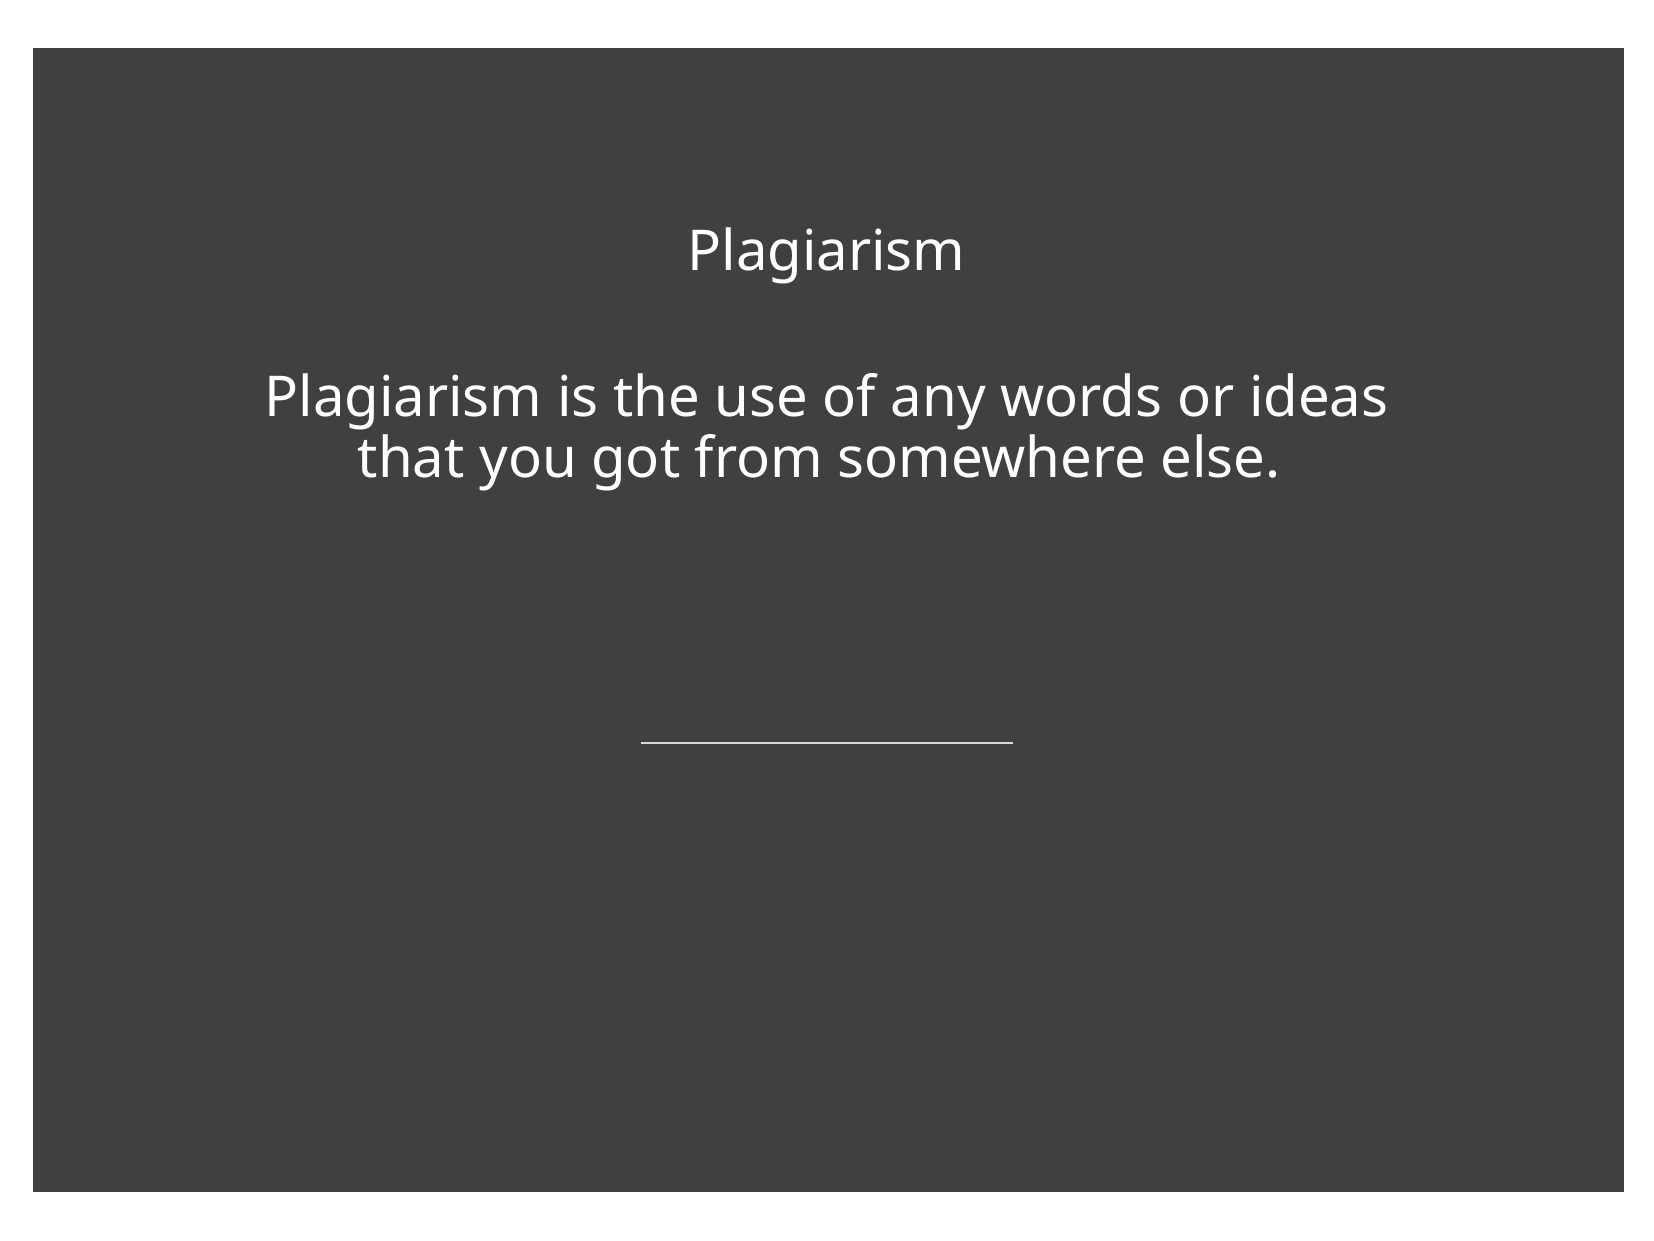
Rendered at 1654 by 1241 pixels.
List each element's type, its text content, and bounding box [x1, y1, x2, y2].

text_box Plagiarism Plagiarism is the use of any words or ideas that you got from somewhere else. [206, 202, 1447, 717]
text_box [43, 57, 1614, 1183]
text_box [0, 0, 1654, 1241]
